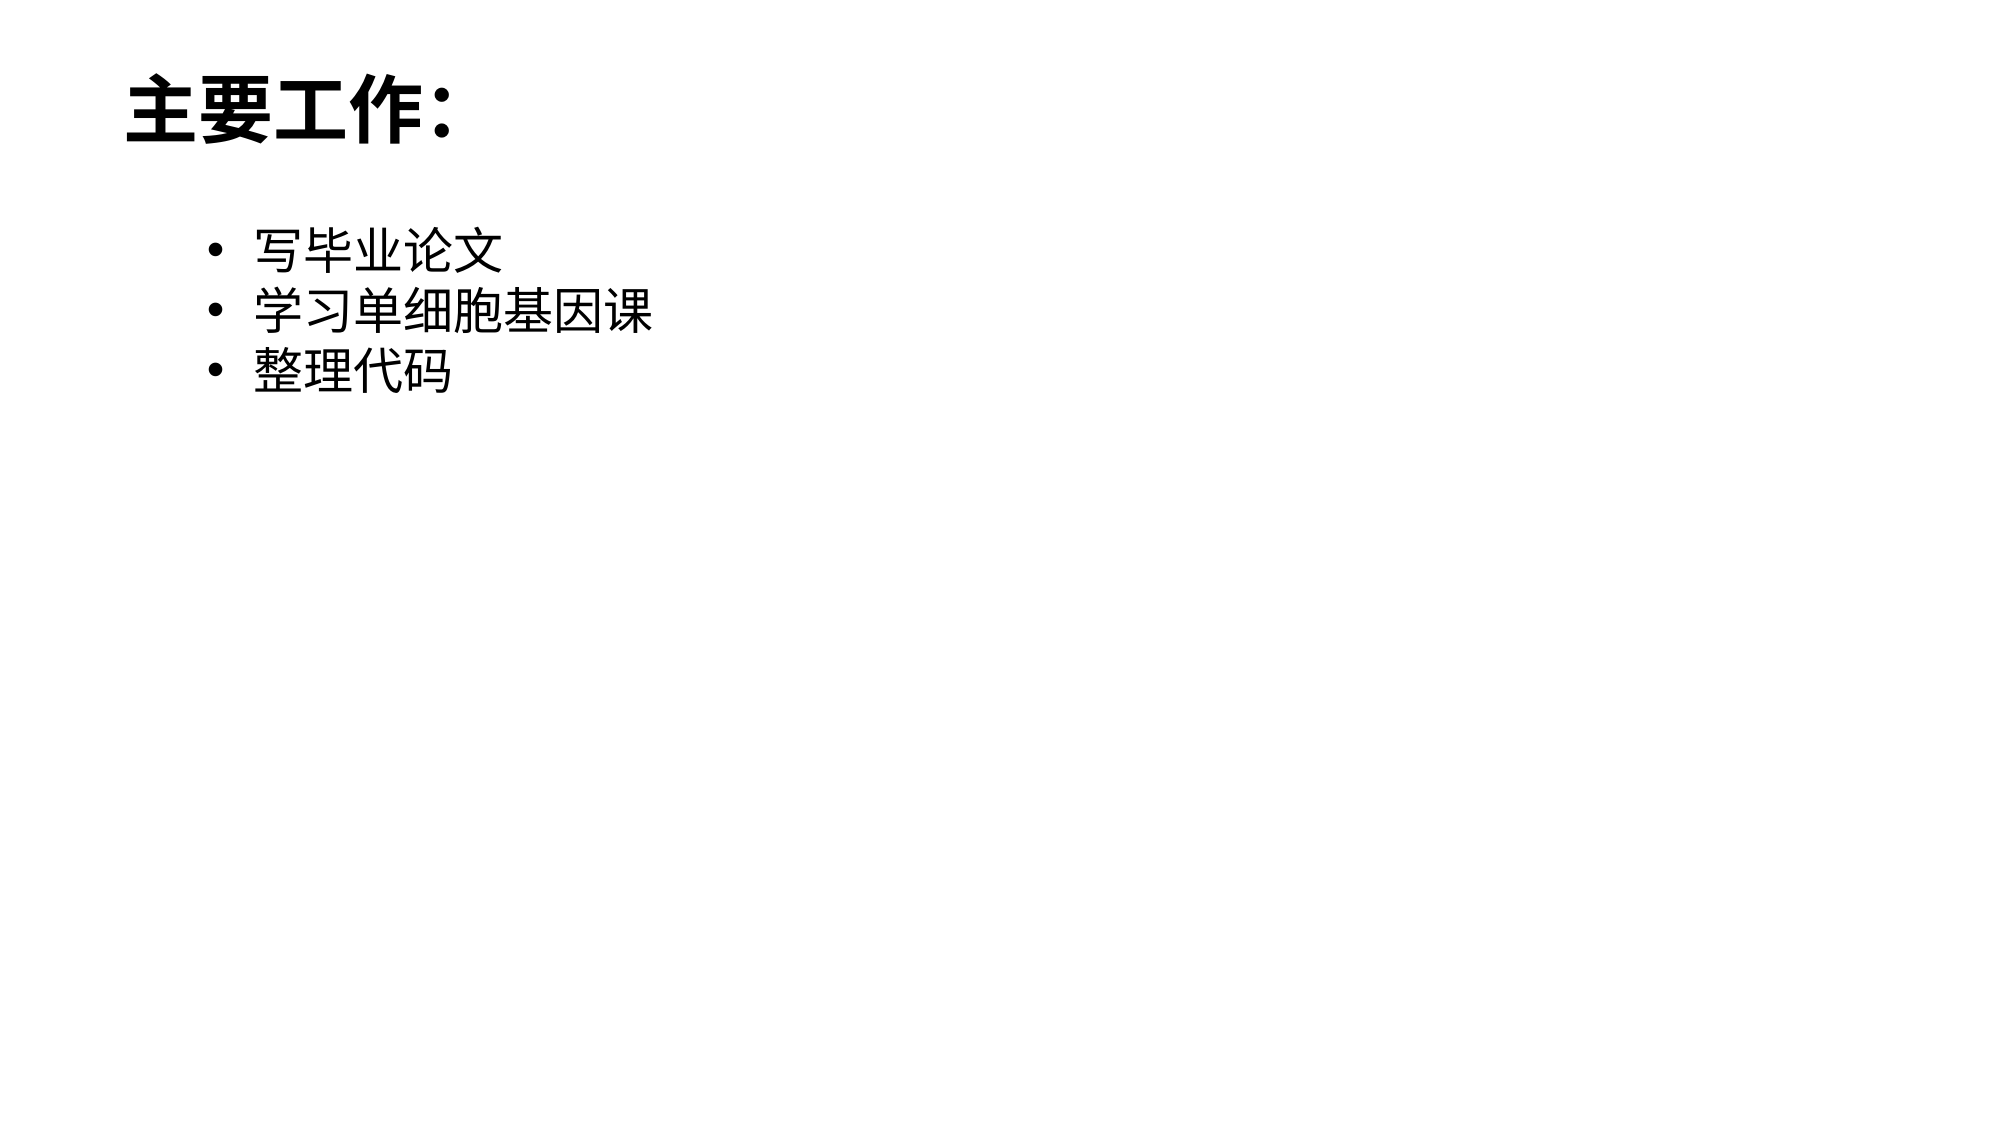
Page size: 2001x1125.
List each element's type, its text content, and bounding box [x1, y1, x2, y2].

text_box 主要工作： [109, 54, 584, 160]
text_box 写毕业论文 学习单细胞基因课 整理代码 [192, 211, 1189, 452]
